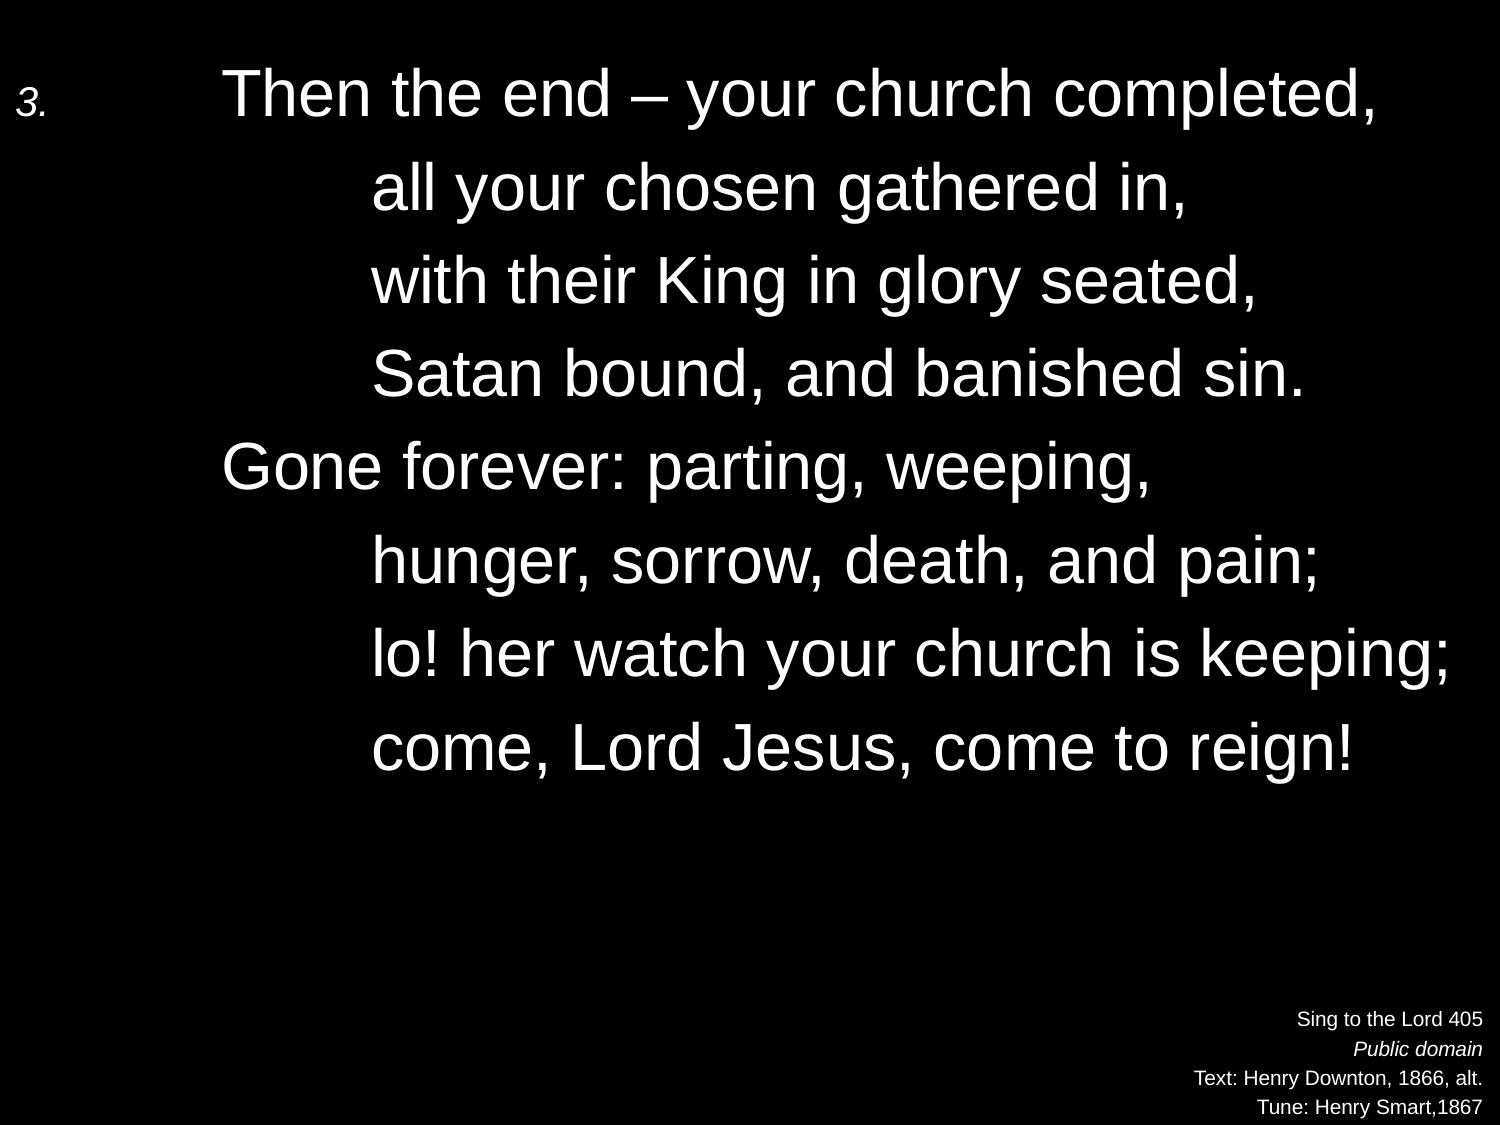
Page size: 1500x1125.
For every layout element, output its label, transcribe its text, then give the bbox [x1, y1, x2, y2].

text_box Sing to the Lord 405 Public domain Text: Henry Downton, 1866, alt. Tune: Henry Smart,1867 [0, 998, 1498, 1125]
list 3. Then the end – your church completed, all your chosen gathered in, with their King in glory seated, Satan bound, and banished sin. Gone forever: parting, weeping, hunger, sorrow, death, and pain; lo! her watch your church is keeping; come, Lord Jesus, come to reign! [0, 42, 1500, 1047]
